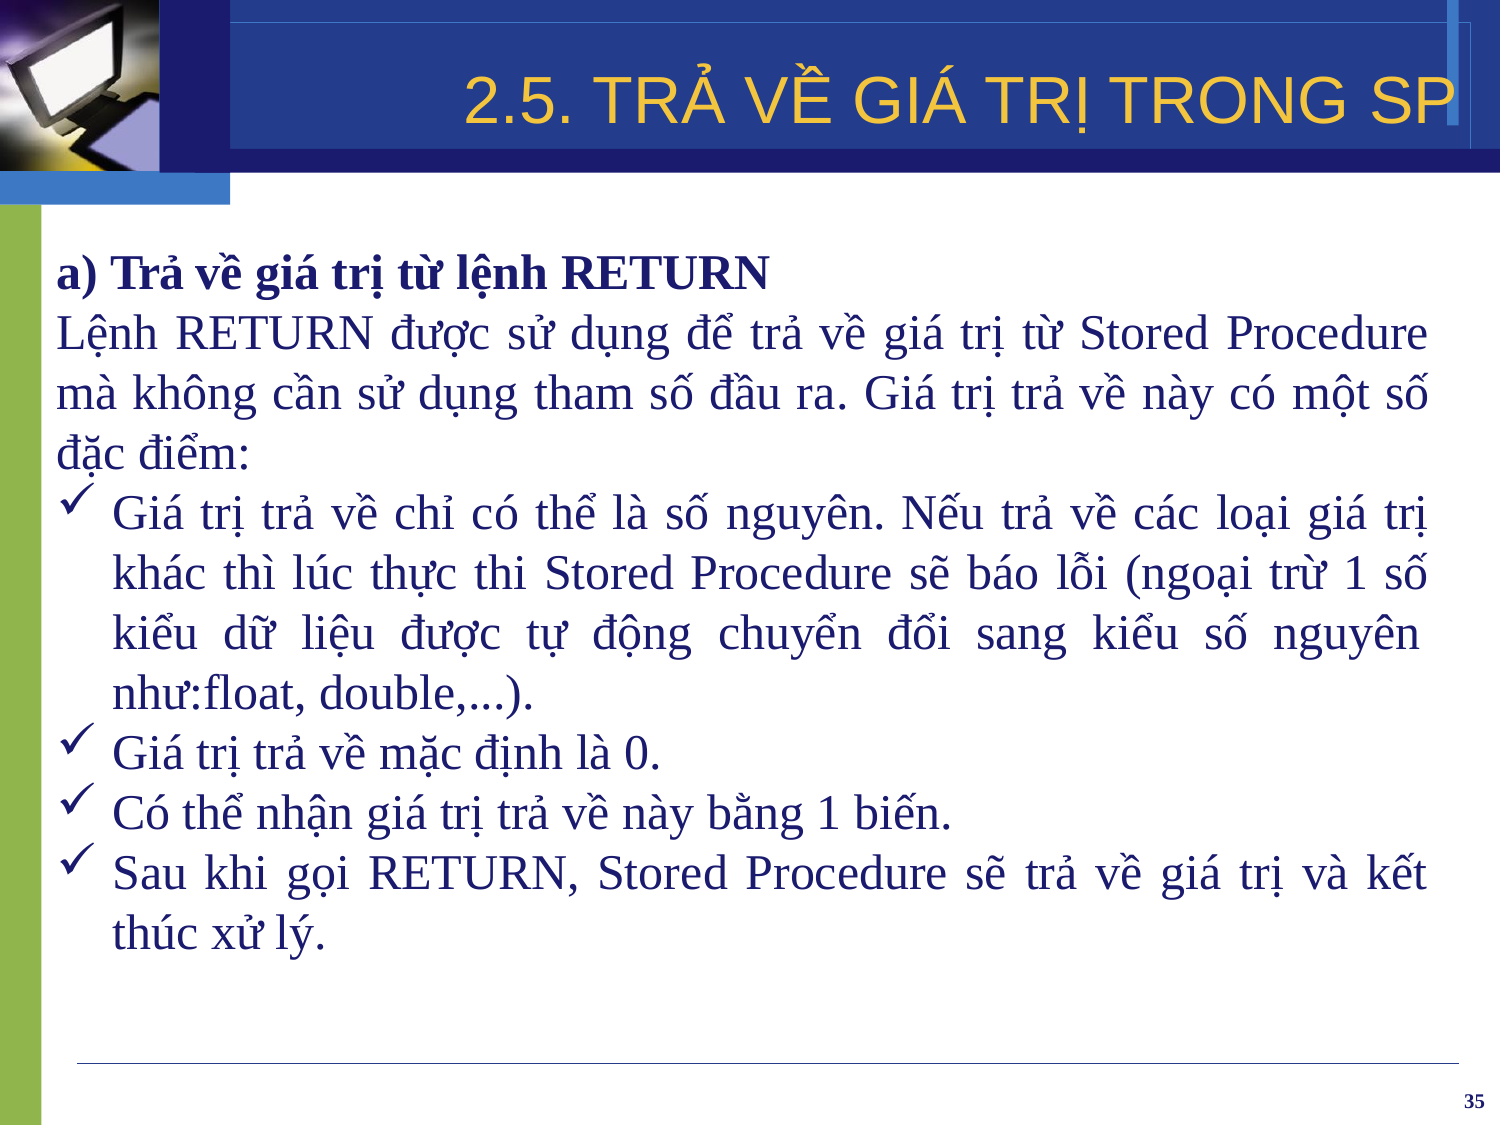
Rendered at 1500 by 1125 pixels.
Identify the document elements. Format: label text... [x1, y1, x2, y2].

title 2.5. TRẢ VỀ GIÁ TRỊ TRONG SP [461, 54, 1459, 245]
slide_number 35 [1457, 1087, 1492, 1125]
picture [0, 0, 159, 171]
text_box a) Trả về giá trị từ lệnh RETURN Lệnh RETURN được sử dụng để trả về giá trị từ Stored Procedure mà không cần sử dụng tham số đầu ra. Giá trị trả về này có một số đặc điểm: Giá trị trả về chỉ có thể là số nguyên. Nếu trả về các loại giá trị khác thì lúc thực thi Stored Procedure sẽ báo lỗi (ngoại trừ 1 số kiểu dữ liệu được tự động chuyển đổi sang kiểu số nguyên như:float, double,...). Giá trị trả về mặc định là 0. Có thể nhận giá trị trả về này bằng 1 biến. Sau khi gọi RETURN, Stored Procedure sẽ trả về giá trị và kết thúc xử lý. [54, 237, 1447, 960]
